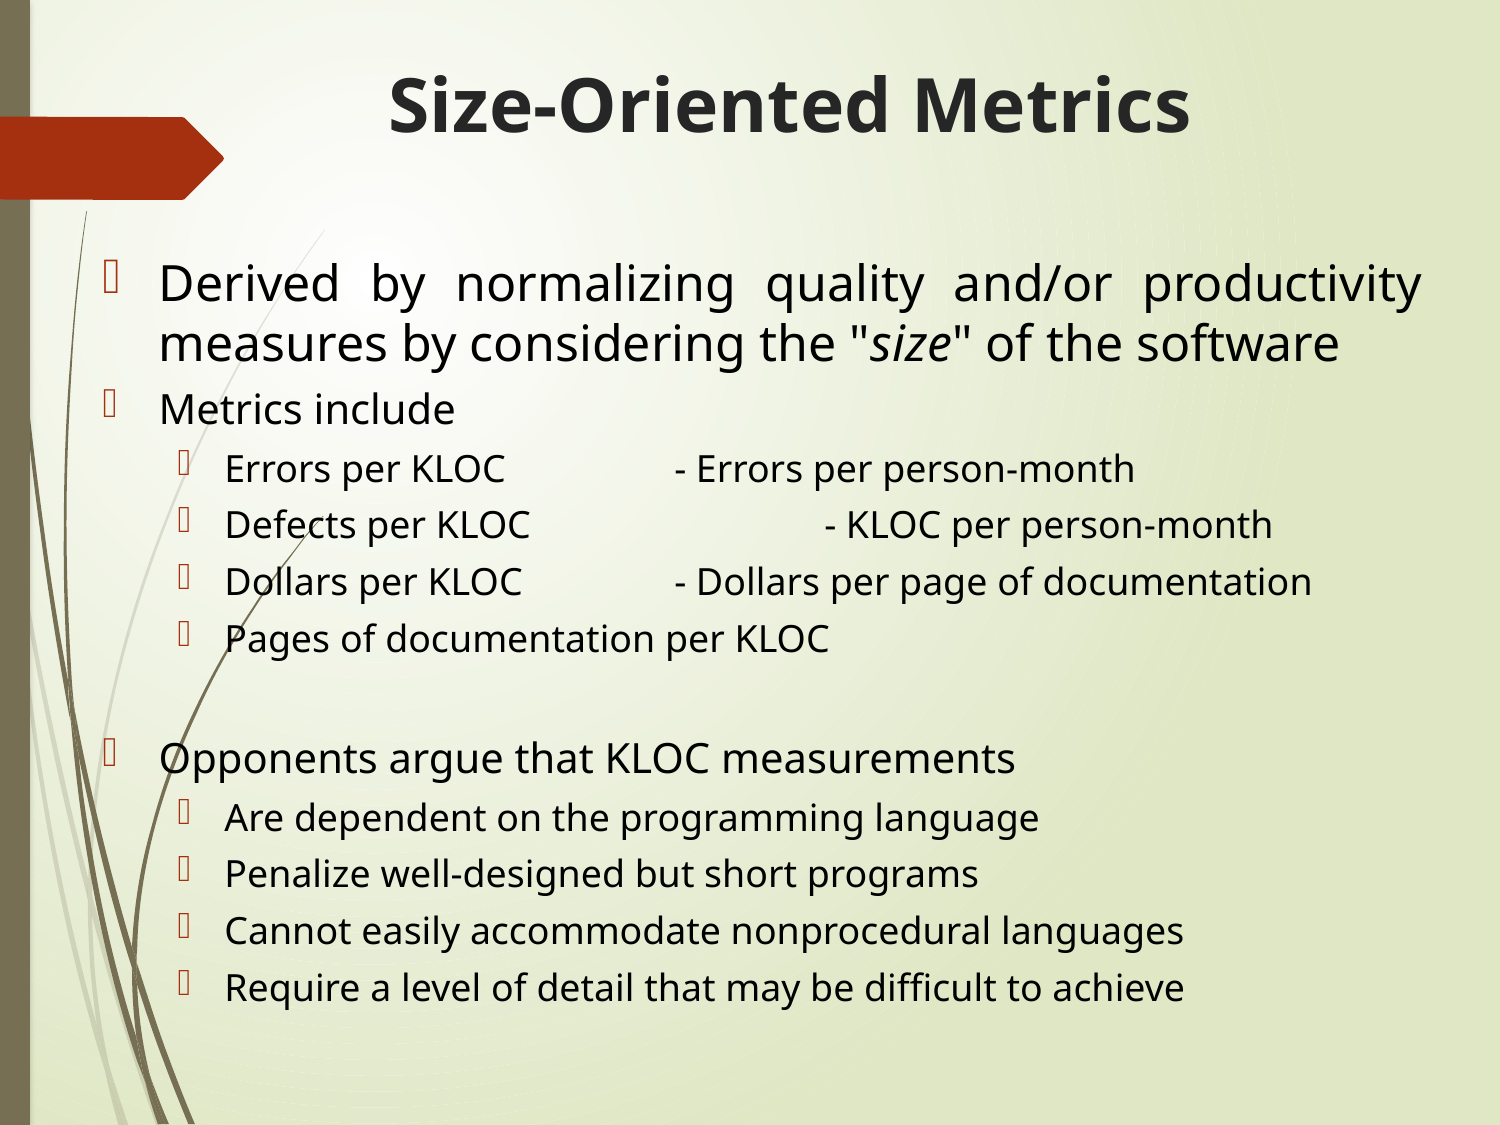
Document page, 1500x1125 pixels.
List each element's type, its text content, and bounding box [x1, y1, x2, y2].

list Derived by normalizing quality and/or productivity measures by considering the "size" of the software Metrics include Errors per KLOC - Errors per person-month Defects per KLOC - KLOC per person-month Dollars per KLOC - Dollars per page of documentation Pages of documentation per KLOC Opponents argue that KLOC measurements Are dependent on the programming language Penalize well-designed but short programs Cannot easily accommodate nonprocedural languages Require a level of detail that may be difficult to achieve [87, 244, 1438, 1119]
title Size-Oriented Metrics [249, 50, 1331, 244]
